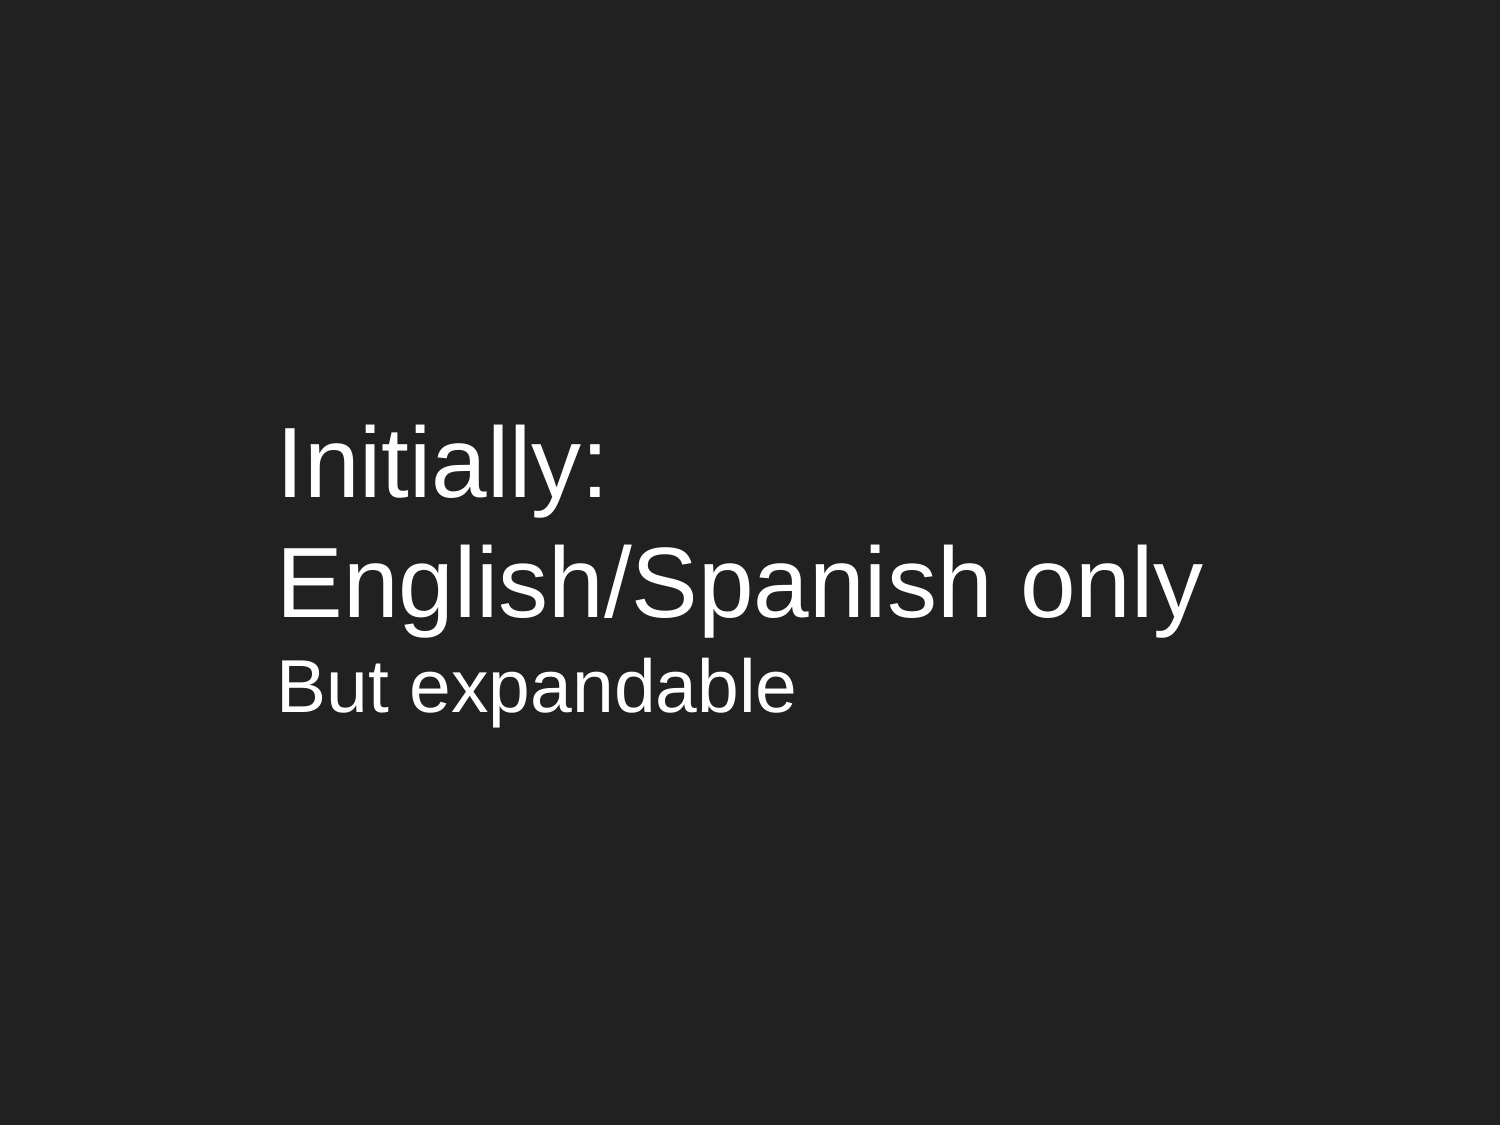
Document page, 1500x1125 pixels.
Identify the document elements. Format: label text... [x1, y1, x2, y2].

title Initially: English/Spanish only But expandable [261, 376, 1239, 749]
